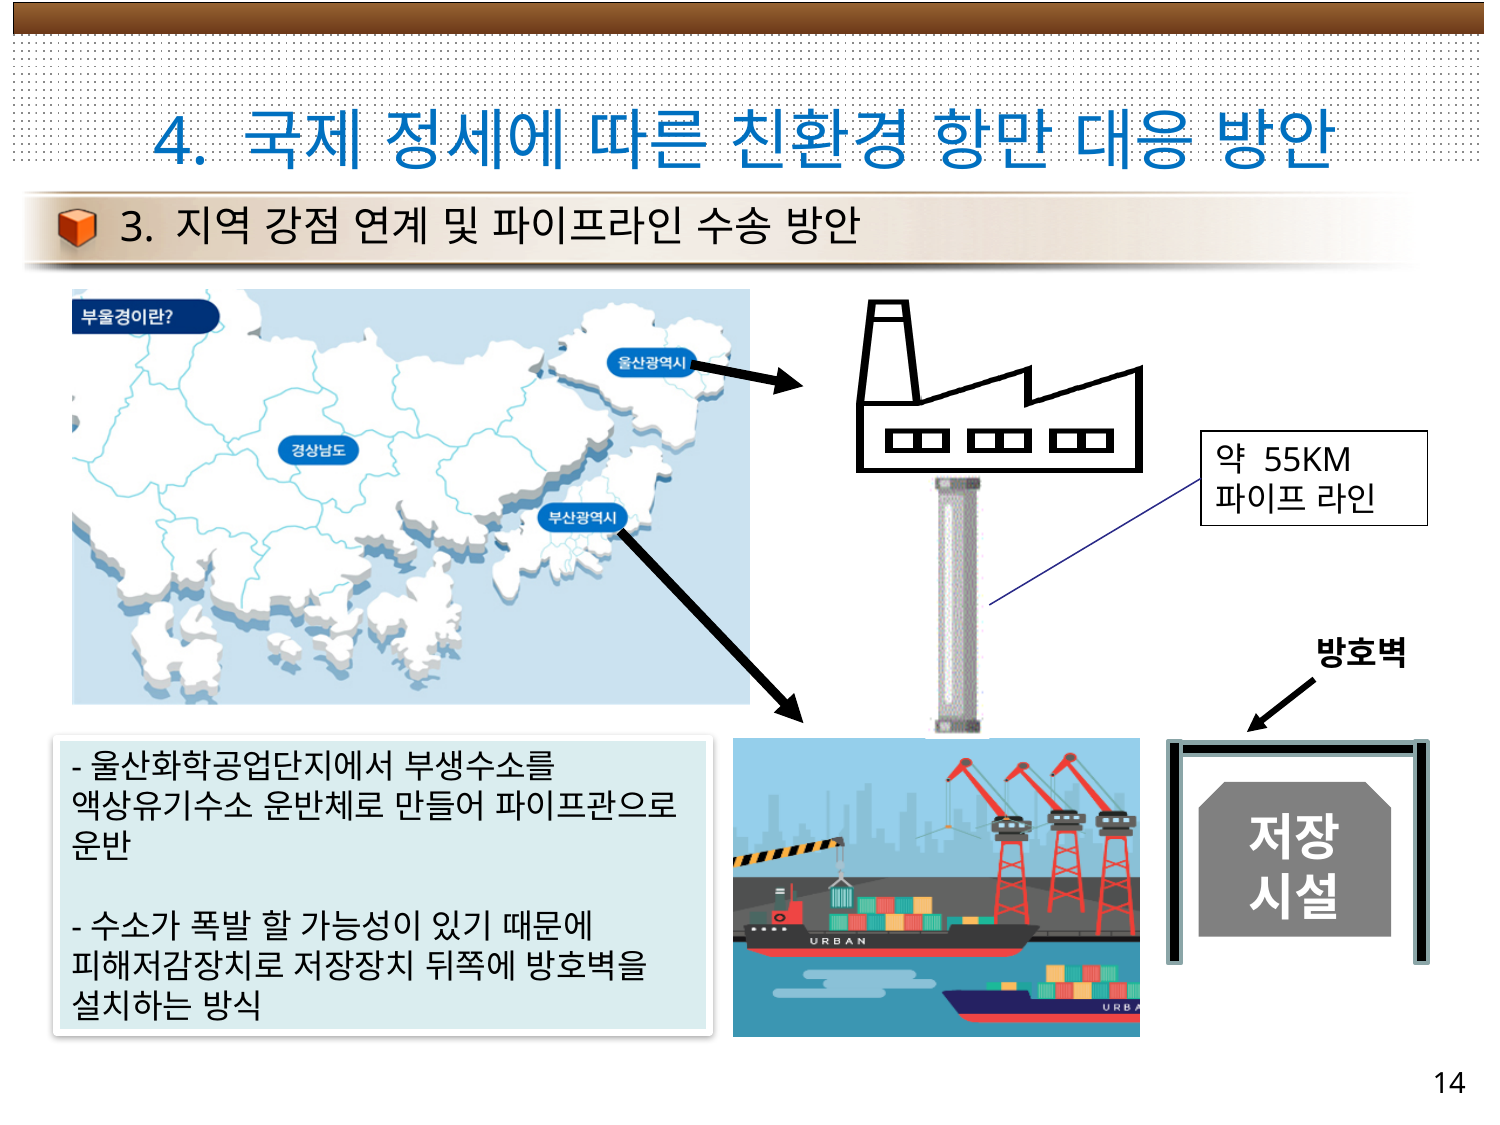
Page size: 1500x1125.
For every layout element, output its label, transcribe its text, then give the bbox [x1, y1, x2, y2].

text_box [690, 363, 798, 387]
text_box 방호벽 [1296, 624, 1428, 680]
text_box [1246, 678, 1315, 733]
slide_number 14 [1399, 1057, 1499, 1125]
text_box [989, 478, 1202, 606]
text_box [619, 530, 804, 724]
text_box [1167, 740, 1429, 964]
text_box 약 55KM 파이프 라인 [1201, 430, 1428, 526]
text_box -울산화학공업단지에서 부생수소를 액상유기수소 운반체로 만들어 파이프관으로 운반 -수소가 폭발 할 가능성이 있기 때문에 피해저감장치로 저장장치 뒤쪽에 방호벽을 설치하는 방식 [53, 735, 713, 1036]
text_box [12, 1, 1485, 167]
picture [0, 171, 1424, 1037]
